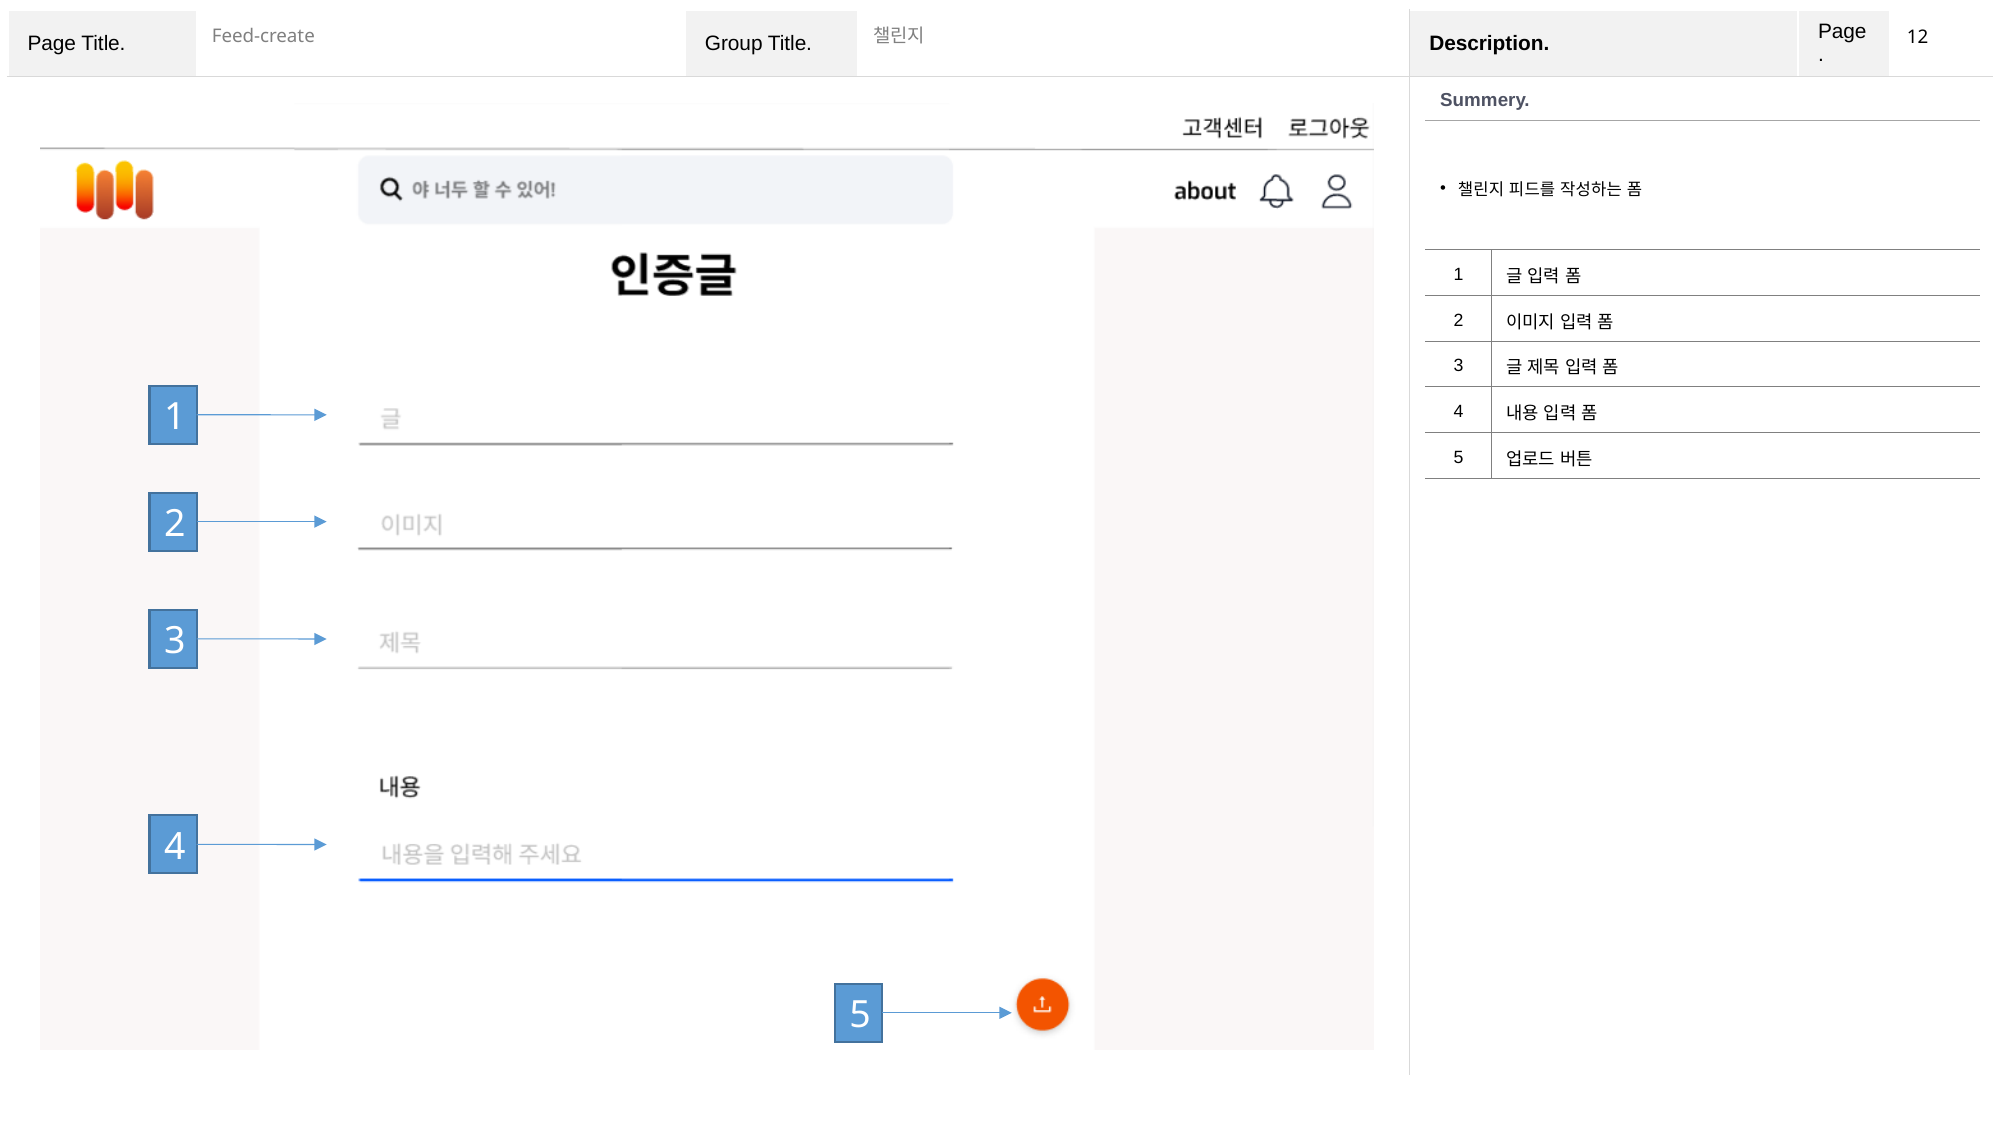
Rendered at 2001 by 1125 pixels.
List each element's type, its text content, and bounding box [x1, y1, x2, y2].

table_cell 1 [1425, 250, 1491, 295]
table_cell 글 입력 폼 [1492, 250, 1980, 295]
table_cell 4 [1425, 387, 1491, 432]
table_cell 업로드 버튼 [1492, 433, 1980, 478]
table_cell 글 제목 입력 폼 [1492, 342, 1980, 386]
table_cell 2 [1425, 296, 1491, 341]
table_cell 챌린지 피드를 작성하는 폼 [1425, 121, 1980, 249]
list 챌린지 [858, 18, 1405, 55]
table_cell 이미지 입력 폼 [1492, 296, 1980, 341]
table_cell 3 [1425, 342, 1491, 386]
text_box 12 [1892, 17, 2000, 58]
picture [40, 103, 1374, 1050]
list Feed-create [196, 18, 684, 55]
table_cell 5 [1425, 433, 1491, 478]
table_cell 내용 입력 폼 [1492, 387, 1980, 432]
table_header Summery. [1425, 78, 1980, 120]
